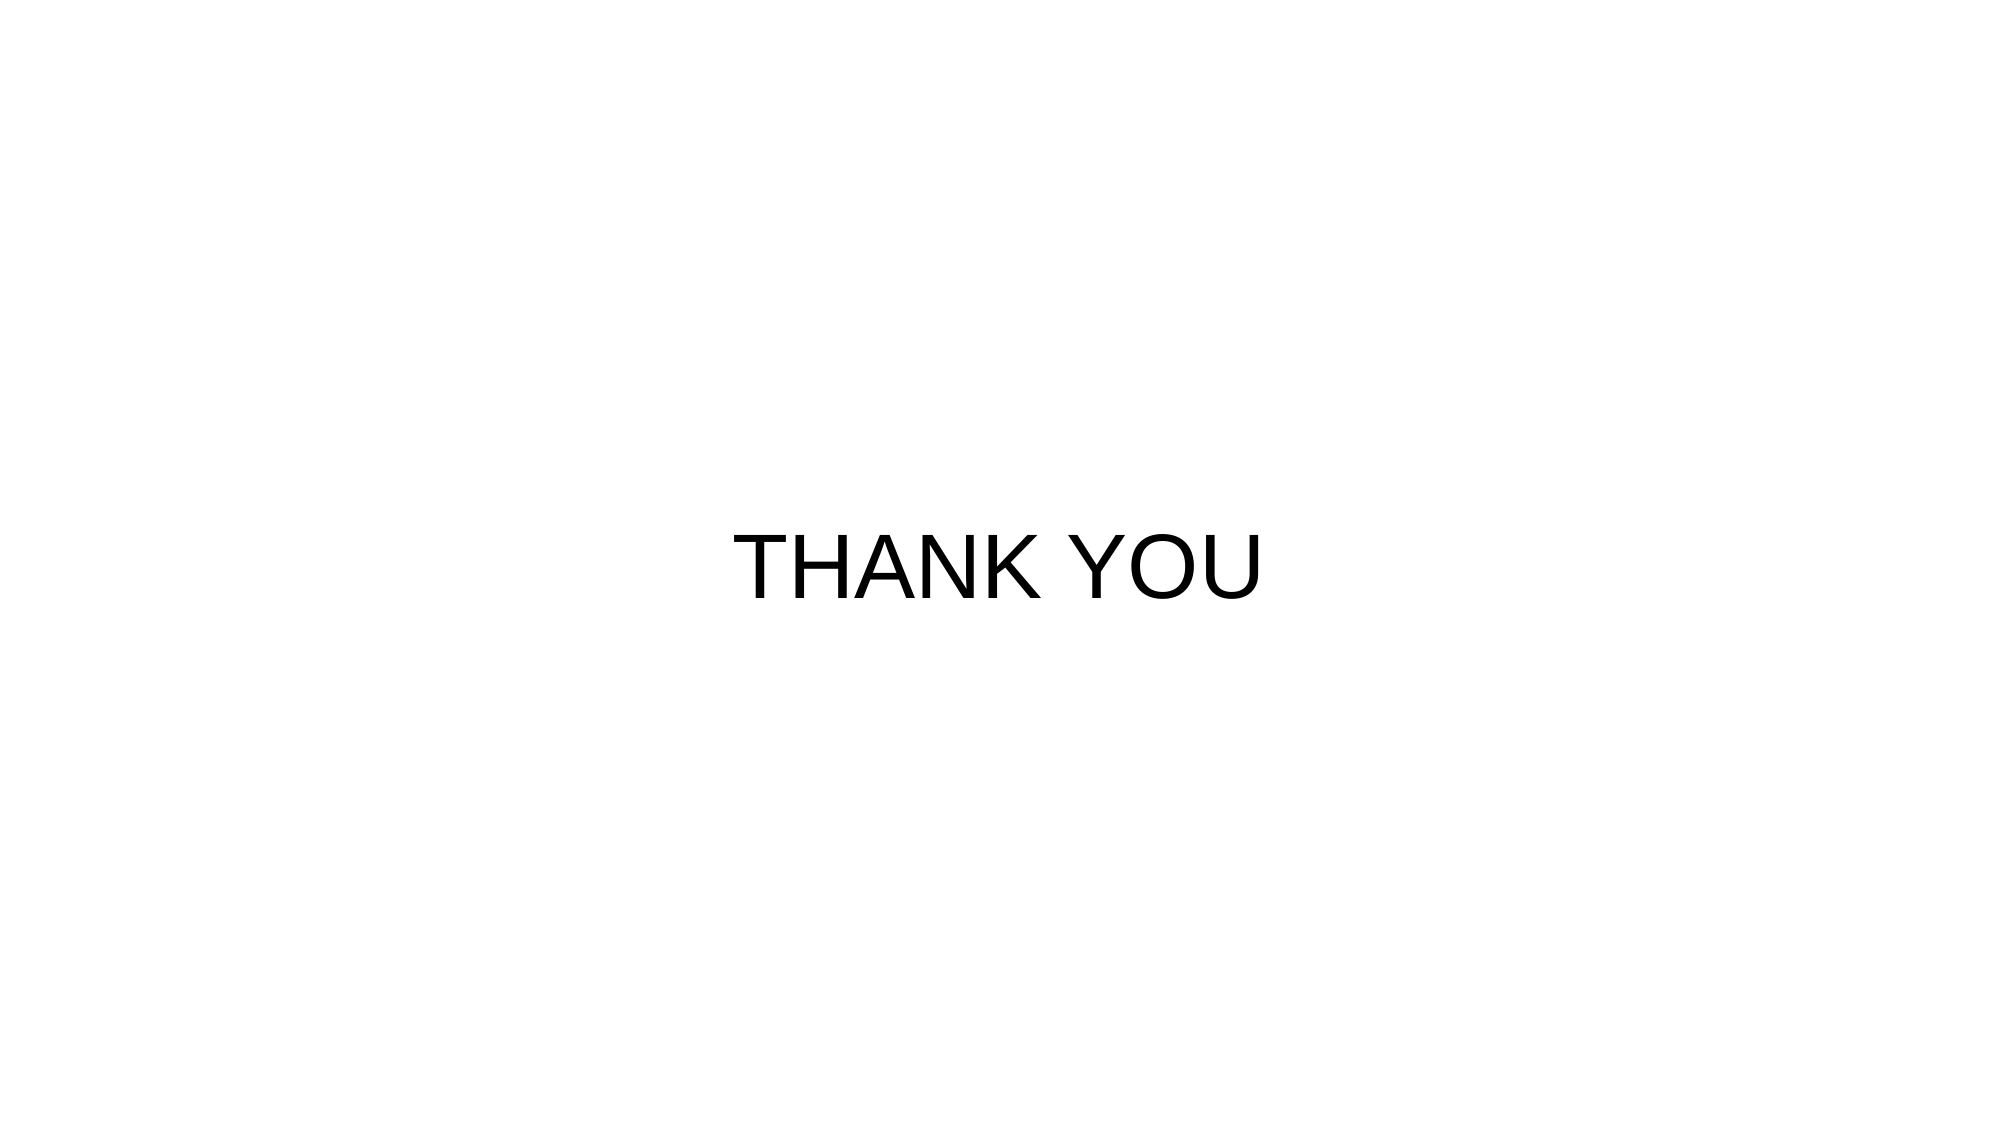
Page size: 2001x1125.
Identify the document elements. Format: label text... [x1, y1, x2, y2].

text_box THANK YOU [717, 499, 1283, 625]
